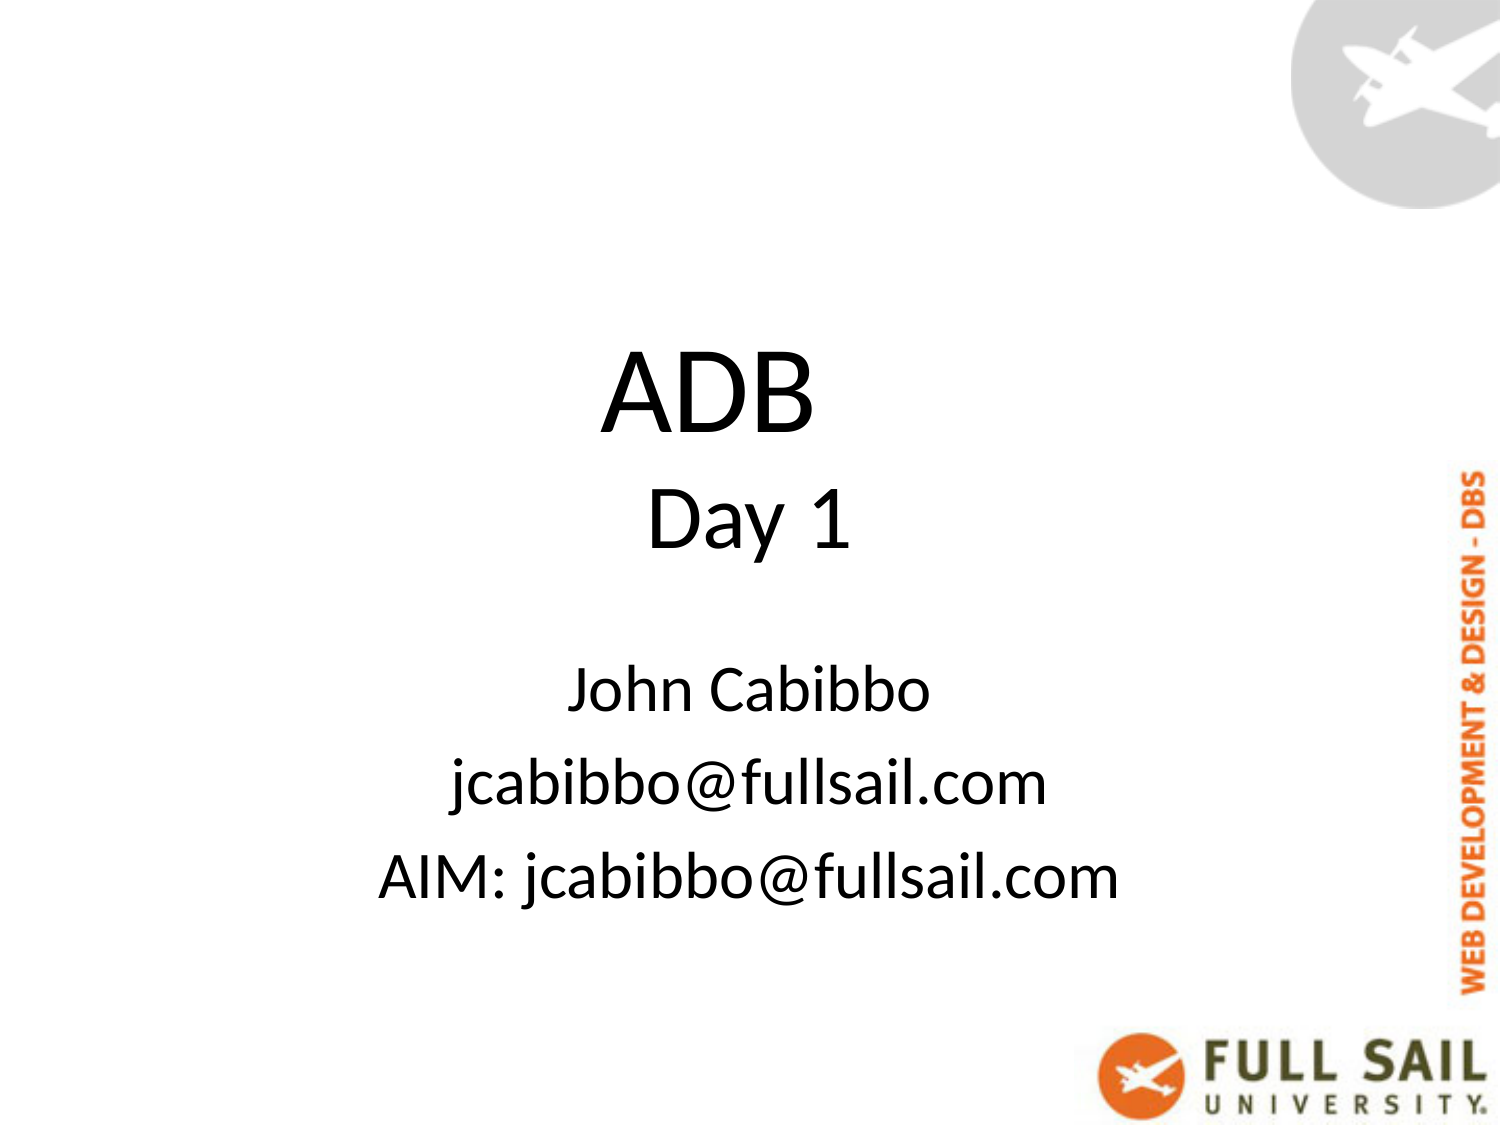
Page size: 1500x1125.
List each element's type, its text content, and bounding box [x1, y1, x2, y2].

picture [1291, 0, 1500, 209]
picture [1074, 460, 1499, 1125]
subtitle John Cabibbo jcabibbo@fullsail.com AIM: jcabibbo@fullsail.com [225, 637, 1075, 925]
title ADB Day 1 [112, 284, 1388, 591]
